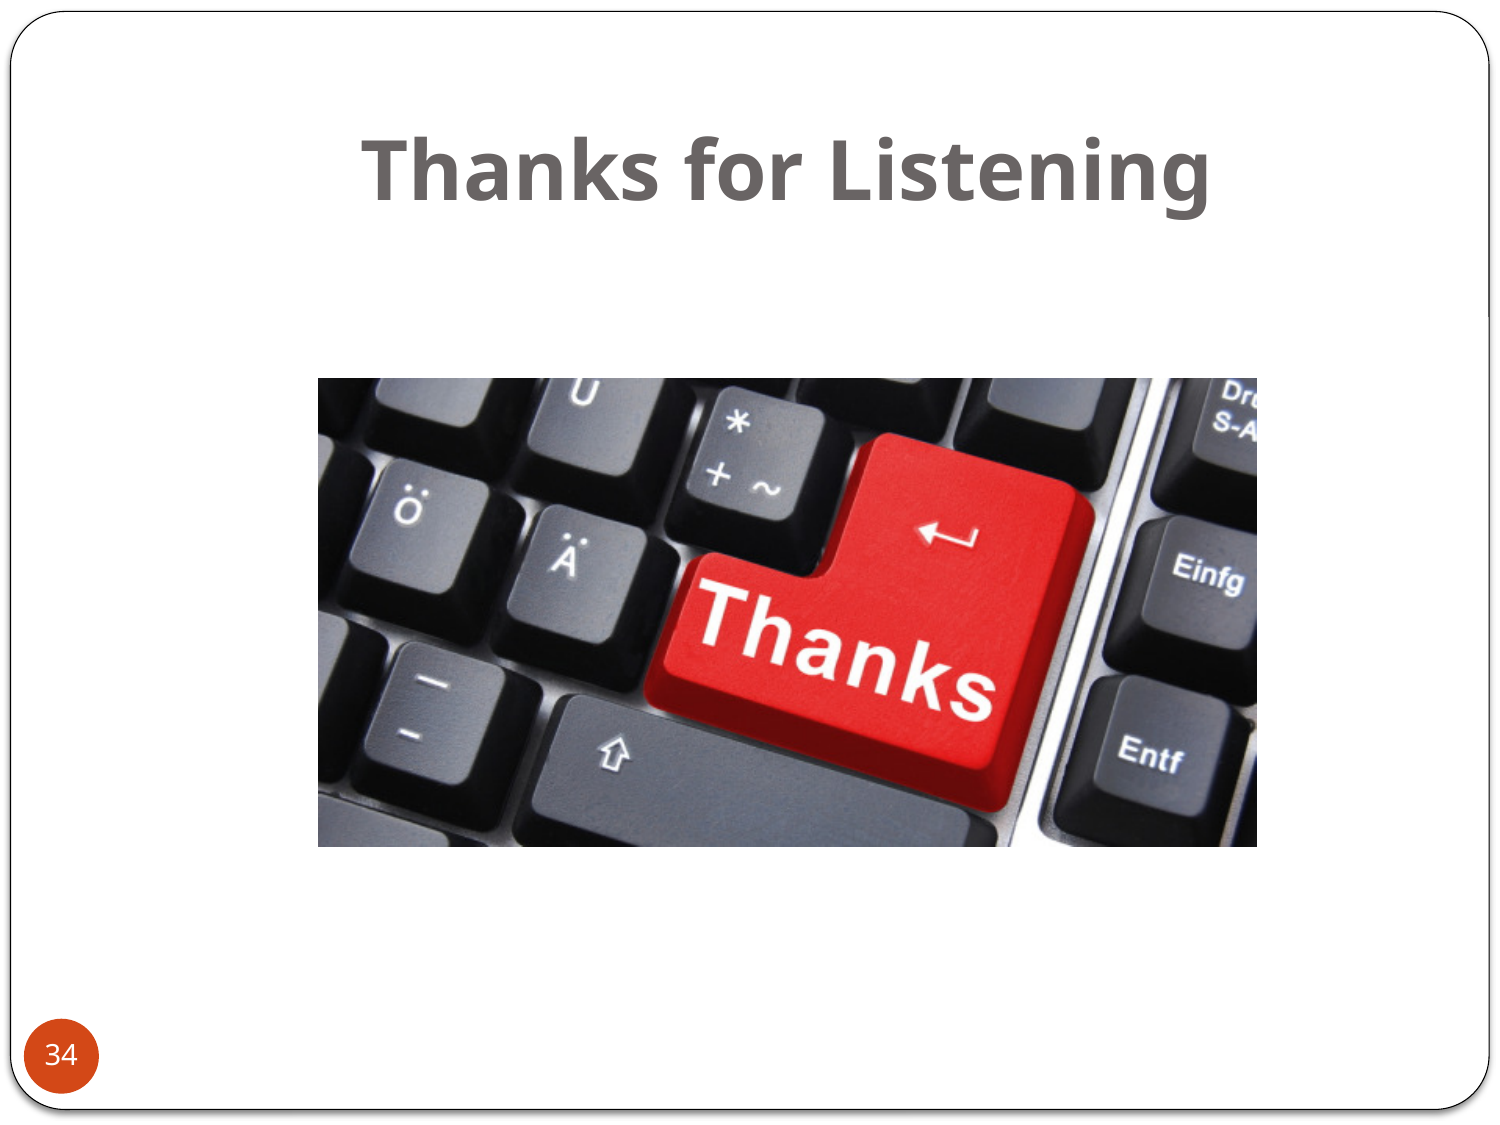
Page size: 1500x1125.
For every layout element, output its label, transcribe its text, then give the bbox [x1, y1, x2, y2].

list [318, 377, 1257, 848]
slide_number 34 [23, 1018, 99, 1094]
title Thanks for Listening [150, 45, 1425, 233]
